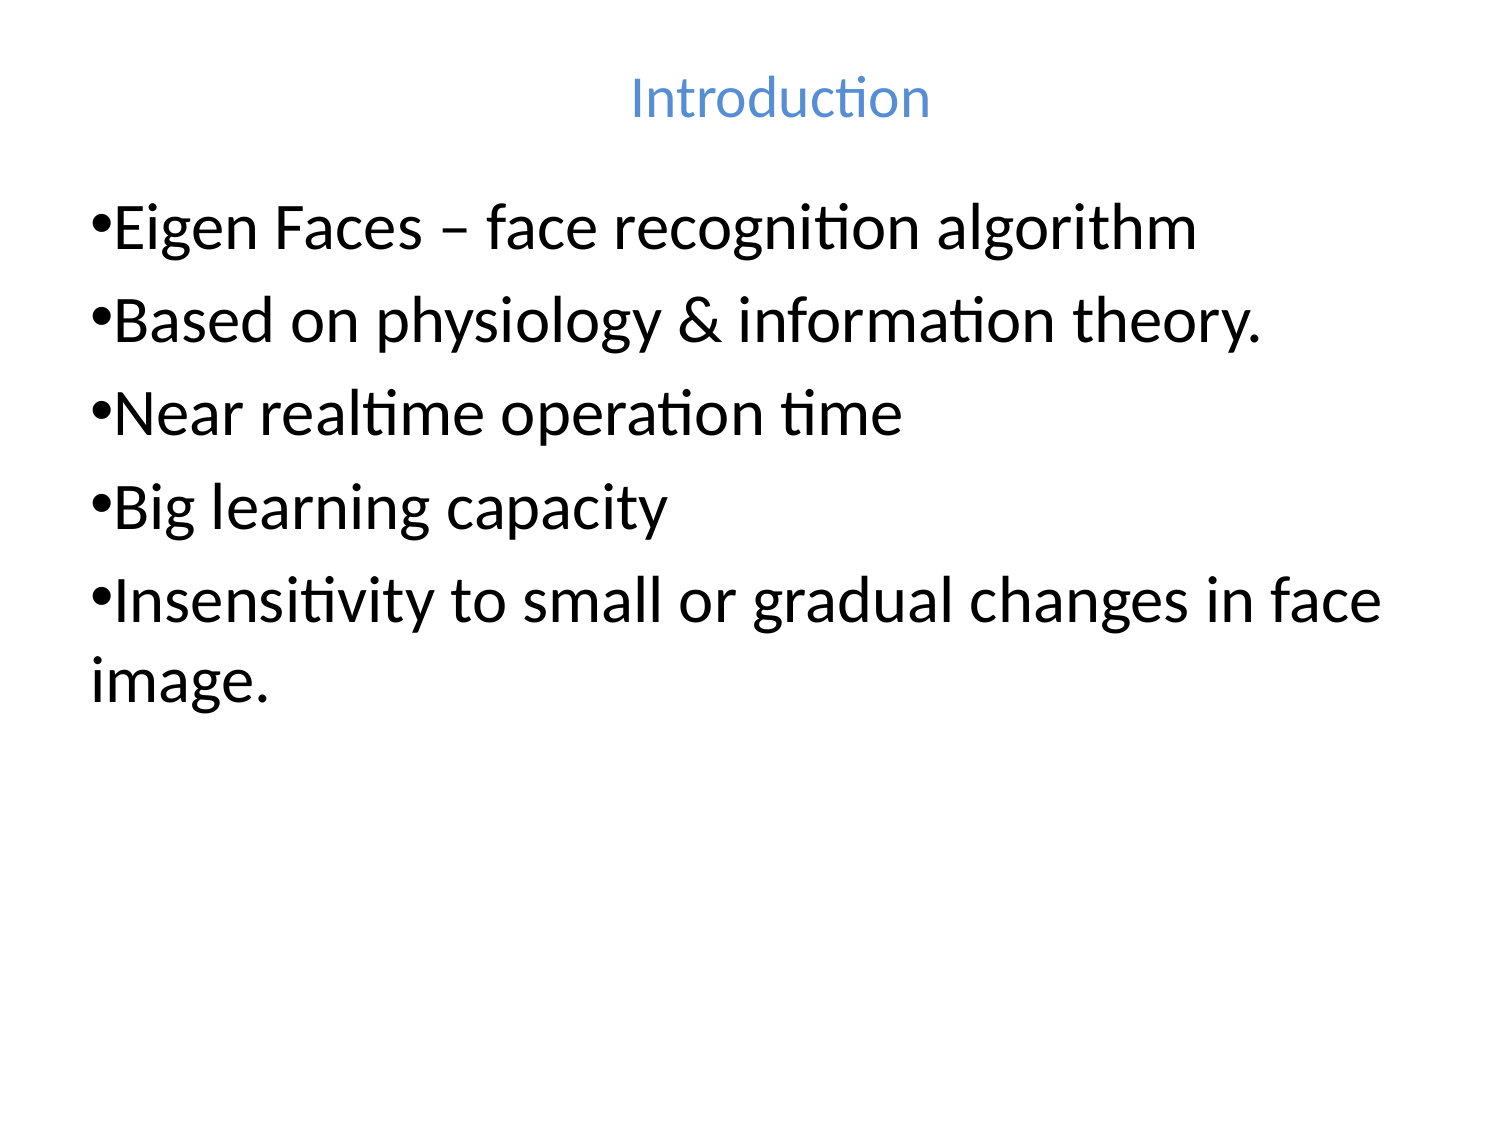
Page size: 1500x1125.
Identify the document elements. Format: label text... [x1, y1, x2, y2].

subtitle Eigen Faces – face recognition algorithm Based on physiology & information theory. Near realtime operation time Big learning capacity Insensitivity to small or gradual changes in face image. [75, 174, 1450, 1050]
title Introduction [162, 50, 1400, 138]
